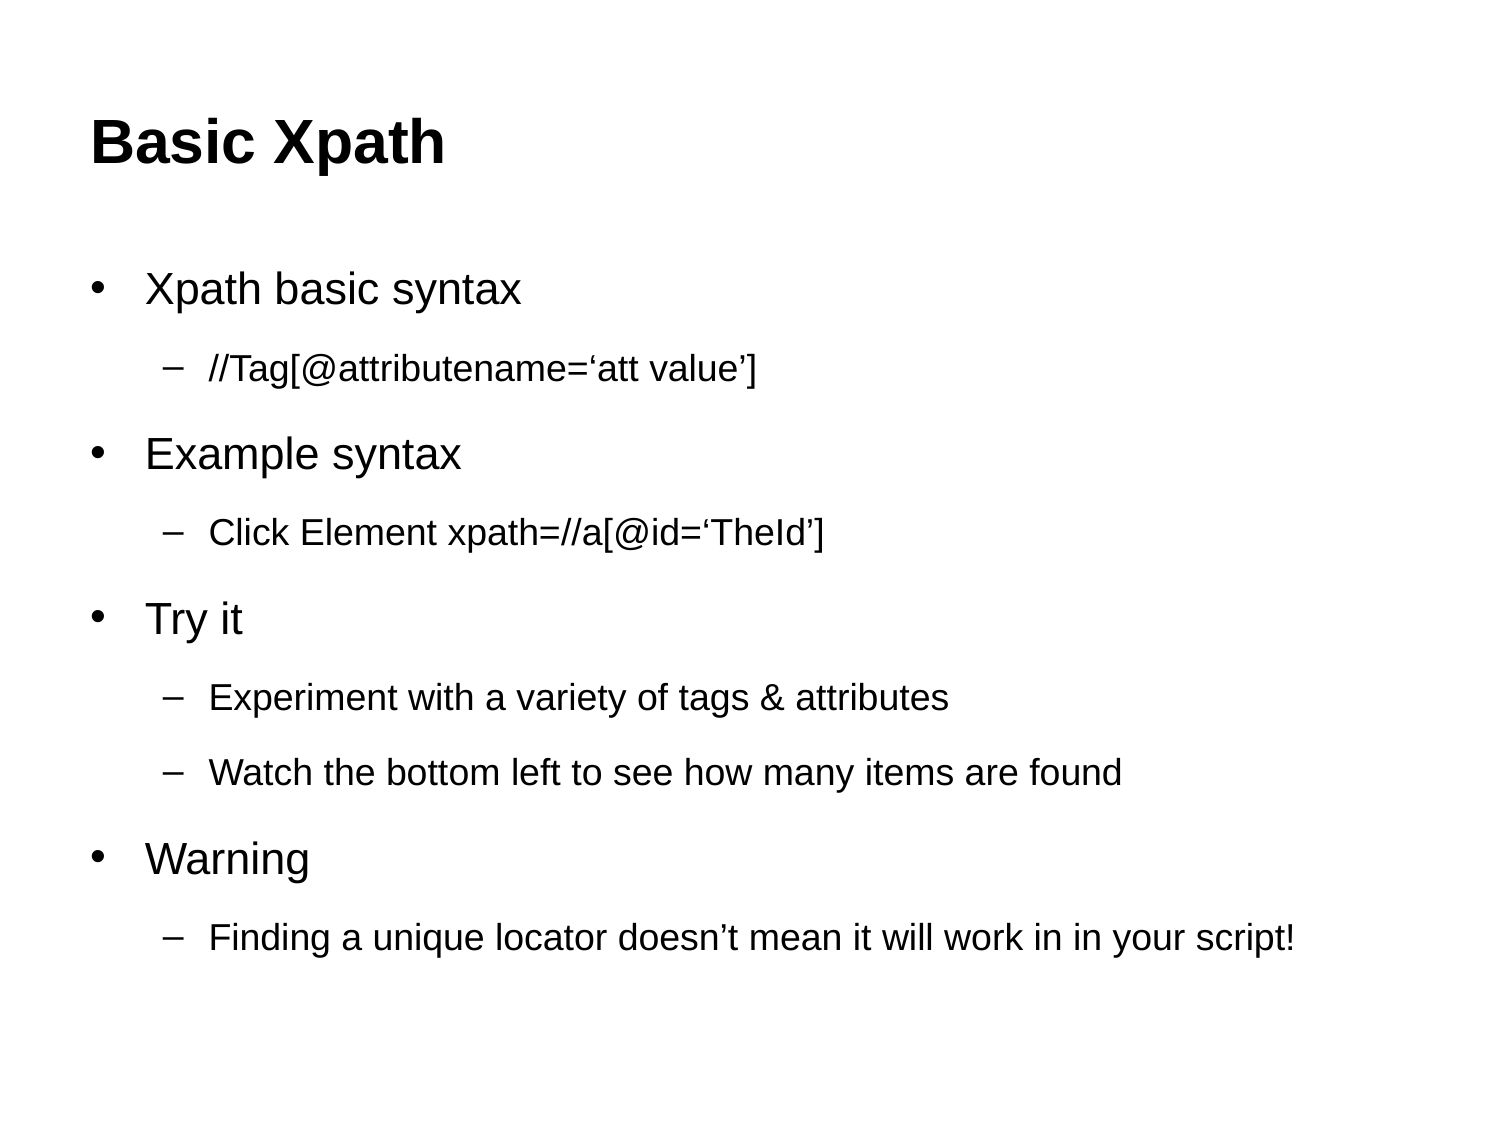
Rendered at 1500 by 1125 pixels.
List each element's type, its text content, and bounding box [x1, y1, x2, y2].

title Basic Xpath [75, 45, 1500, 233]
list Xpath basic syntax //Tag[@attributename=‘att value’] Example syntax Click Element xpath=//a[@id=‘TheId’] Try it Experiment with a variety of tags & attributes Watch the bottom left to see how many items are found Warning Finding a unique locator doesn’t mean it will work in in your script! [75, 224, 1425, 968]
